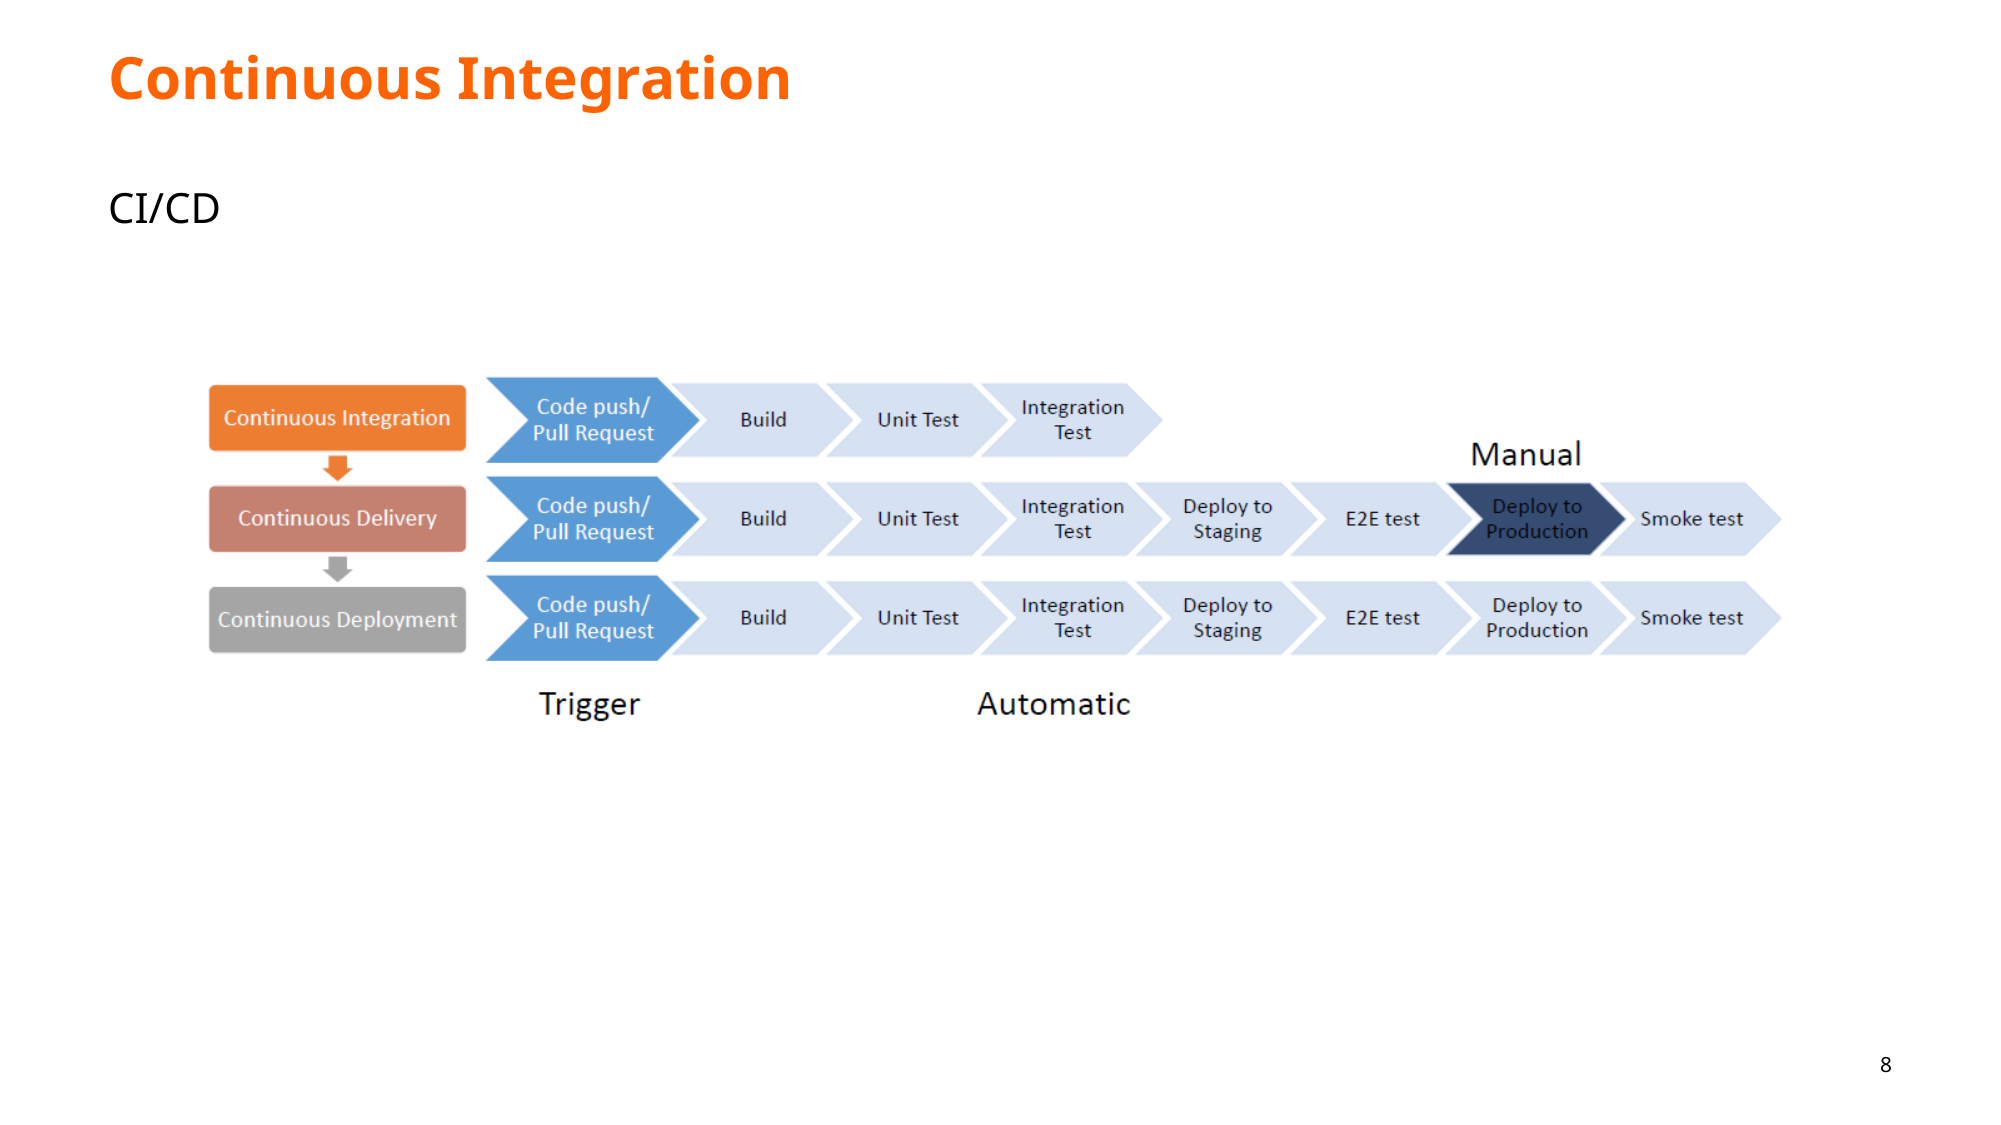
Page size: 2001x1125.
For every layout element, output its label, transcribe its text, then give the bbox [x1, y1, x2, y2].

list CI/CD [108, 187, 1893, 1017]
picture [137, 359, 1863, 766]
title Continuous Integration [108, 53, 1893, 187]
slide_number 8 [1810, 1050, 1892, 1082]
